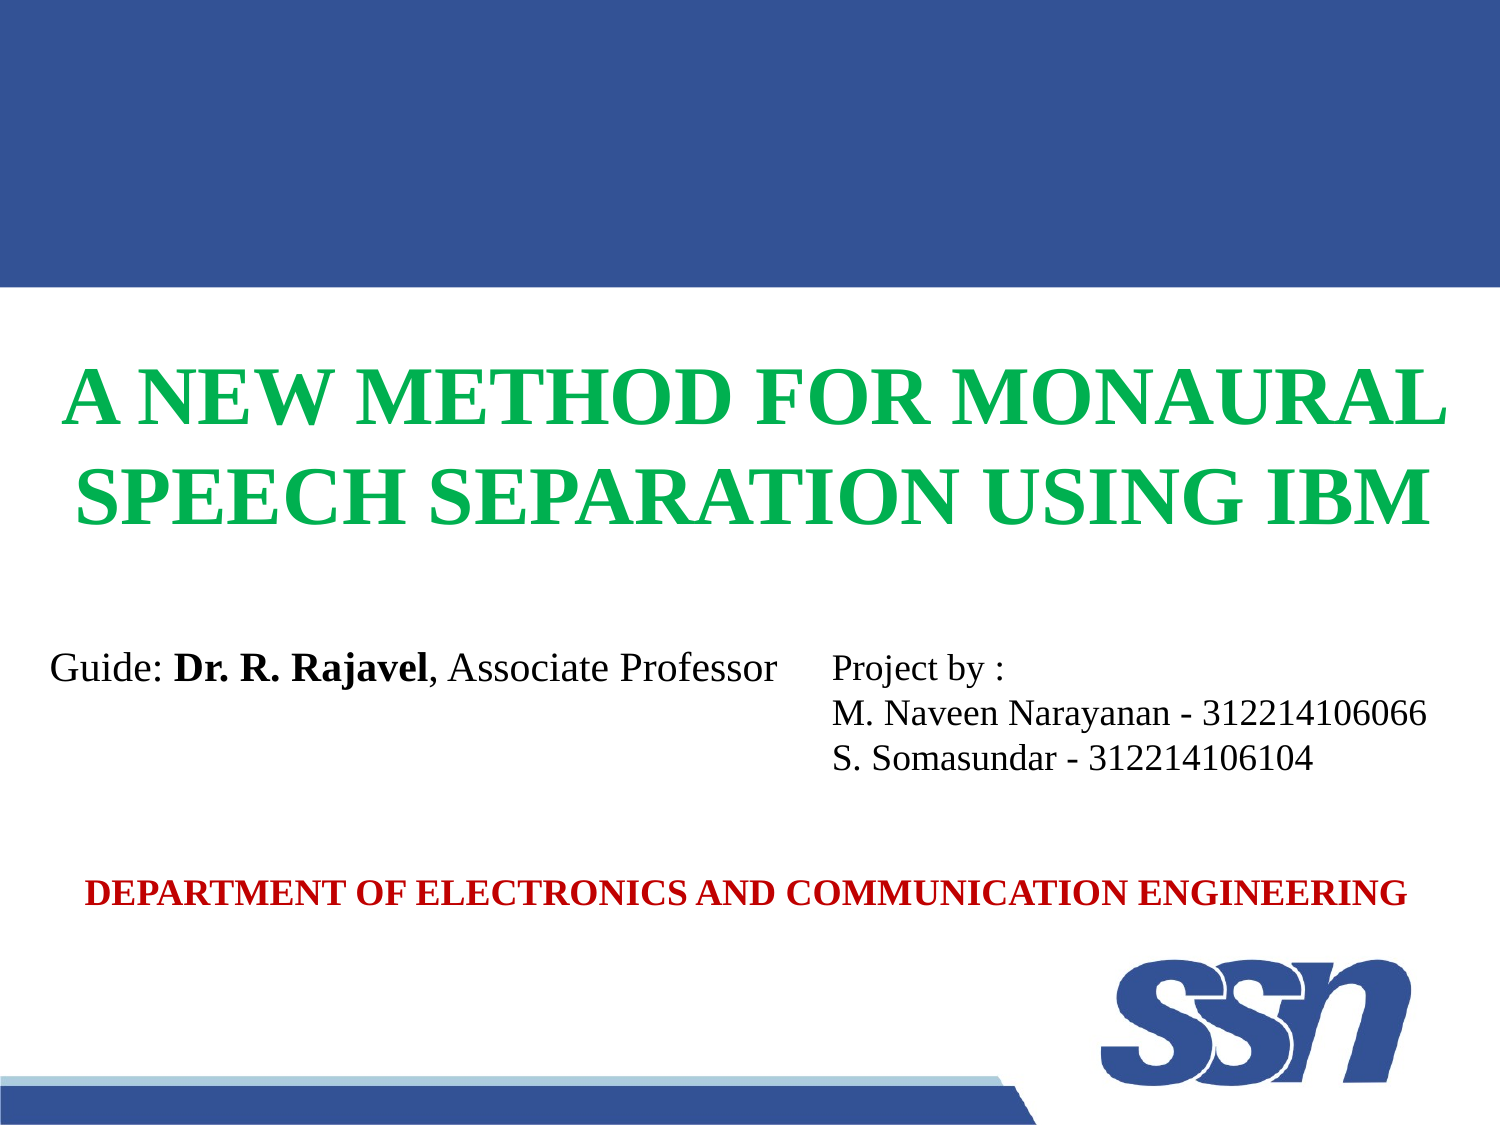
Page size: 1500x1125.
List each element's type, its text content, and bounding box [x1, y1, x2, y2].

text_box [0, 0, 1500, 288]
text_box DEPARTMENT OF ELECTRONICS AND COMMUNICATION ENGINEERING [69, 860, 1424, 920]
text_box Project by : M. Naveen Narayanan - 312214106066 S. Somasundar - 312214106104 [817, 636, 1455, 831]
text_box Guide: Dr. R. Rajavel, Associate Professor [34, 632, 813, 698]
text_box A NEW METHOD FOR MONAURAL SPEECH SEPARATION USING IBM [12, 333, 1495, 549]
picture [0, 916, 1475, 1125]
